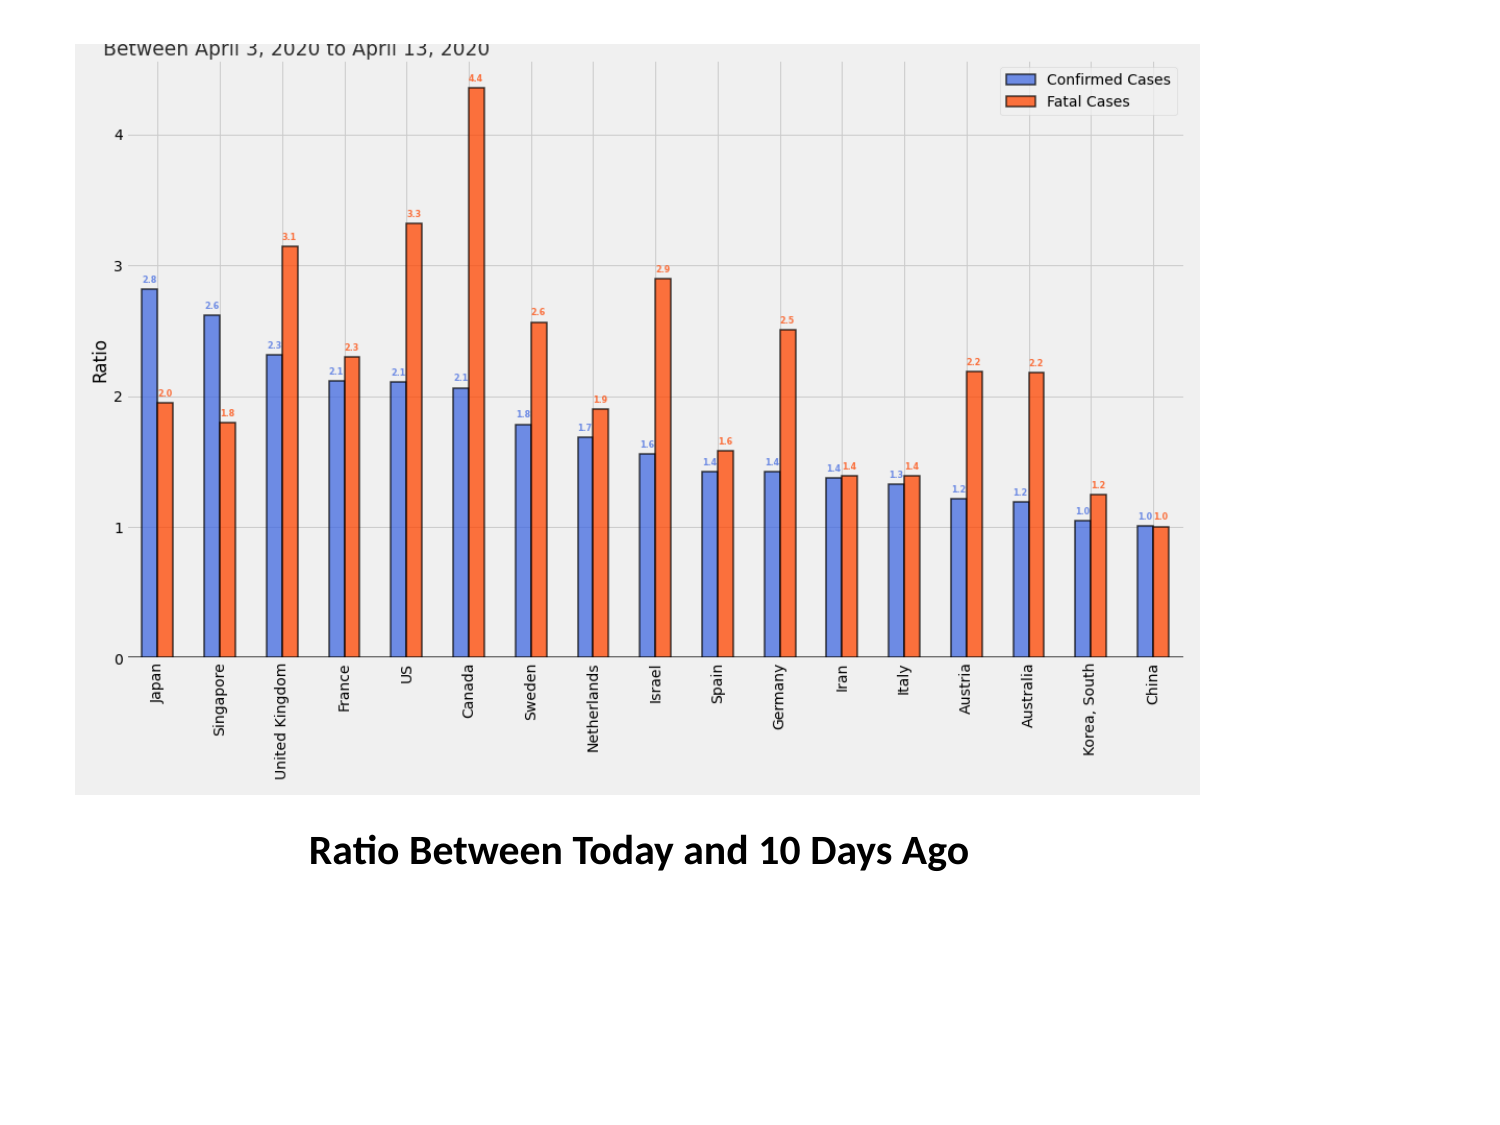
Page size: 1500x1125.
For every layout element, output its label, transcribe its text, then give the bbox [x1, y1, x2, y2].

title Ratio Between Today and 10 Days Ago [294, 802, 1194, 881]
picture [74, 44, 1201, 796]
